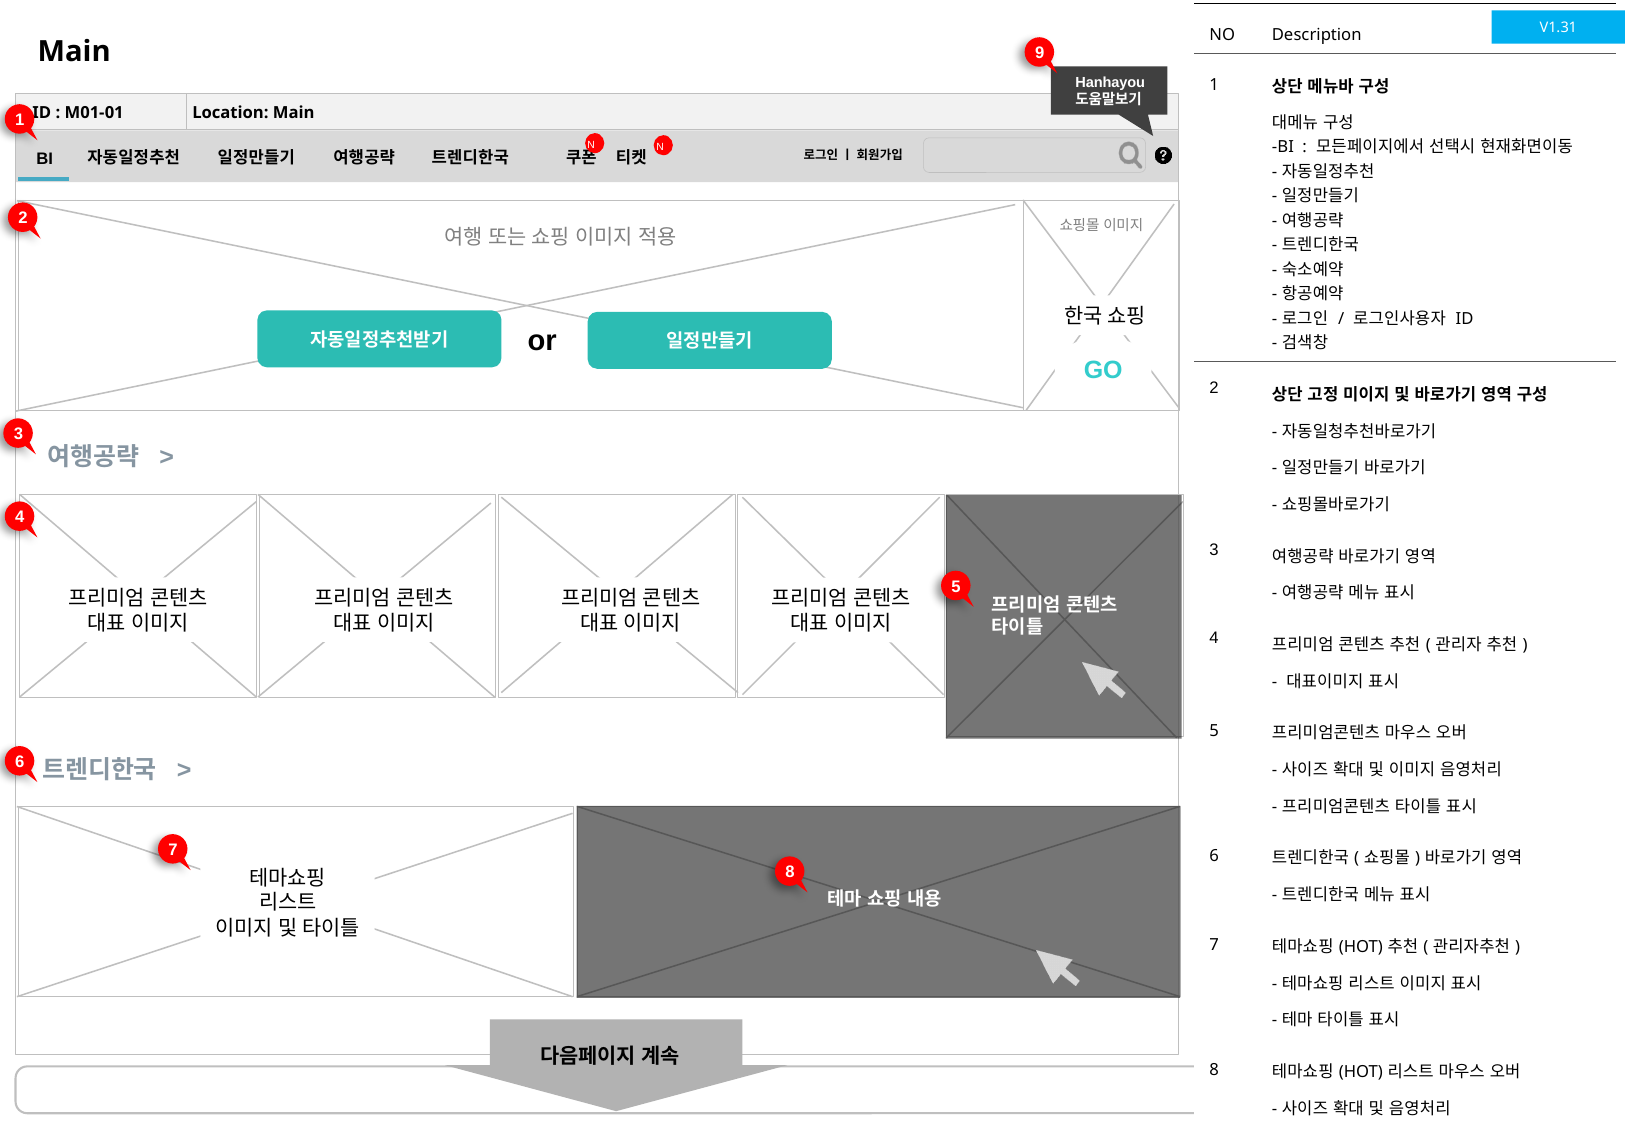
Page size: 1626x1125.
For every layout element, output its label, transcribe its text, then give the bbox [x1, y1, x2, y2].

table_cell 프리미엄 콘텐츠 추천(관리자 추천) - 대표이미지 표시 [1257, 611, 1616, 700]
text_box V1.31 [1490, 8, 1625, 46]
table_cell 7 [27, 778, 33, 786]
table_cell 7 [1194, 913, 1257, 1038]
text_box 4 [4, 502, 14, 530]
table_cell 상단 메뉴바 구성 대메뉴 구성 -BI : 모든페이지에서 선택시 현재화면이동 -자동일정추천 -일정만들기 -여행공략 -트렌디한국 -숙소예약 -항공예약 -로그인 / 로그인사용자 ID -검색창 [1257, 54, 1616, 361]
picture [1082, 651, 1133, 702]
picture [1153, 145, 1173, 165]
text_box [1022, 199, 1180, 409]
text_box 3 [3, 419, 36, 455]
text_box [1048, 70, 1055, 78]
table_cell 5 [1194, 700, 1257, 825]
text_box [1178, 493, 1184, 501]
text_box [19, 494, 255, 501]
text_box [644, 132, 675, 157]
table_cell 3 [1194, 523, 1257, 611]
table_cell 2 [1194, 362, 1257, 523]
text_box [576, 805, 1181, 999]
table_cell 상단 고정 미이지 및 바로가기 영역 구성 -자동일청추천바로가기 -일정만들기 바로가기 -쇼핑몰바로가기 [1257, 362, 1616, 523]
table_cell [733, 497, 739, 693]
text_box Main [15, 10, 695, 91]
table_cell 여행공략 바로가기 영역 -여행공략 메뉴 표시 [1257, 523, 1616, 611]
table_cell 6 [1194, 825, 1257, 913]
text_box 여행공략 > [32, 433, 196, 479]
text_box Hanhayou 도움말보기 [1060, 65, 1160, 115]
text_box ID : M01-01 [26, 93, 186, 129]
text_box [501, 494, 733, 693]
table_cell 8 [1194, 1038, 1257, 1125]
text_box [257, 502, 492, 698]
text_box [257, 494, 495, 504]
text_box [742, 496, 944, 695]
table_cell 4 [1194, 611, 1257, 700]
table_header Description [1257, 4, 1616, 53]
text_box 다음페이지 계속 [525, 1035, 695, 1076]
text_box Location: Main [186, 93, 989, 129]
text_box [16, 200, 1020, 408]
text_box 9 [1024, 37, 1058, 74]
table_cell 1 [1194, 54, 1257, 361]
table_cell 테마쇼핑(HOT)리스트 마우스 오버 -사이즈 확대 및 음영처리 -테마 내용 표시 [1257, 1038, 1616, 1125]
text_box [945, 501, 1184, 739]
text_box [443, 1017, 790, 1114]
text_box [945, 494, 1177, 500]
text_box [16, 806, 574, 997]
text_box [1048, 64, 1170, 138]
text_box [19, 501, 252, 698]
table_cell 프리미엄콘텐츠 마우스 오버 -사이즈 확대 및 이미지 음영처리 -프리미엄콘텐츠 타이틀 표시 [1257, 700, 1616, 825]
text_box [576, 130, 607, 155]
table_cell 트렌디한국(쇼핑몰)바로가기 영역 -트렌디한국 메뉴 표시 [1257, 825, 1616, 913]
text_box 1 [4, 104, 38, 141]
table_cell 테마쇼핑(HOT)추천(관리자추천) -테마쇼핑 리스트 이미지 표시 -테마 타이틀 표시 [1257, 913, 1616, 1038]
table_header NO [1194, 4, 1257, 53]
text_box 6 [4, 746, 38, 783]
text_box 트렌디한국 > [27, 745, 214, 791]
